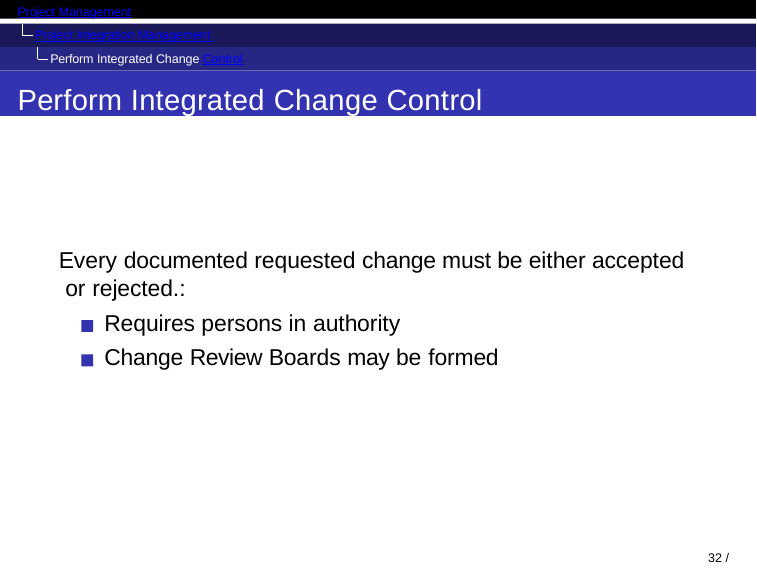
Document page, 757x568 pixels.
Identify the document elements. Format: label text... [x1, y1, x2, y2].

text_box Every documented requested change must be either accepted or rejected.: Requires persons in authority Change Review Boards may be formed [56, 244, 688, 371]
slide_number 32 / 38 [703, 548, 746, 568]
text_box Perform Integrated Change Control [0, 70, 756, 116]
text_box [0, 23, 33, 47]
text_box [247, 23, 756, 47]
text_box Project Management [0, 0, 756, 19]
text_box Project Integration Management Perform Integrated Change Control [33, 16, 247, 66]
text_box [0, 47, 756, 70]
